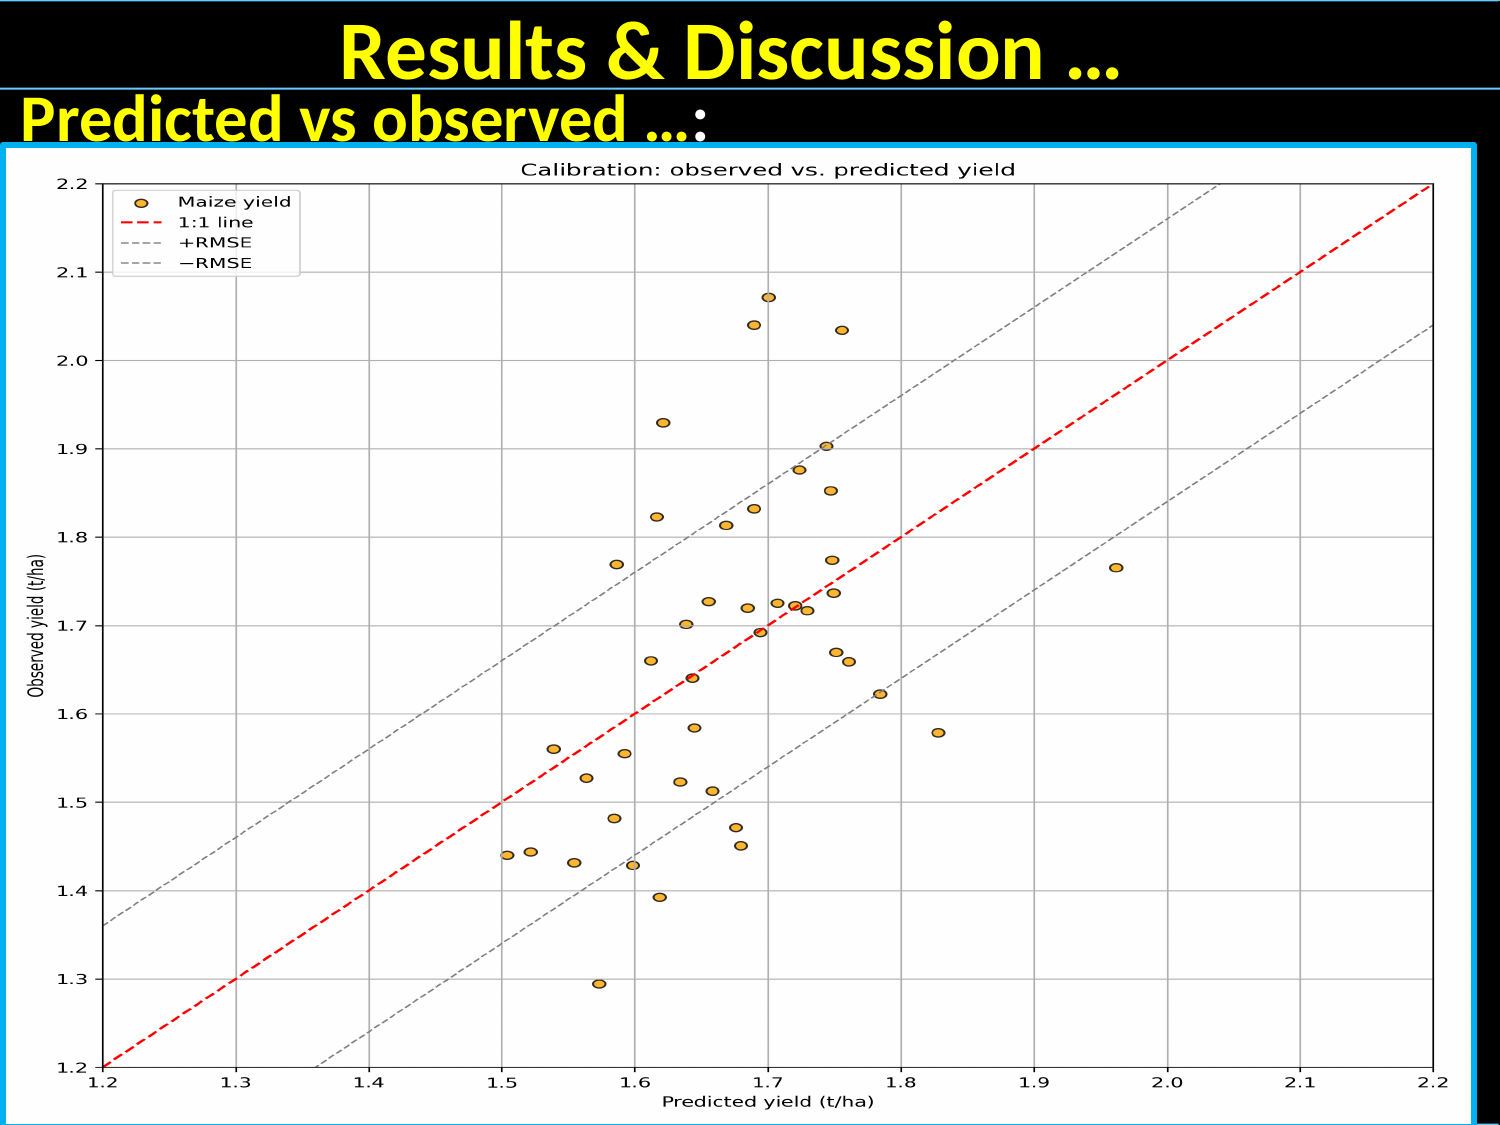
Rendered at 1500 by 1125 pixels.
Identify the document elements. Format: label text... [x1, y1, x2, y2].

picture [7, 149, 1470, 1123]
text_box Results & Discussion … [289, 0, 1176, 104]
text_box Predicted vs observed …: [5, 67, 845, 147]
